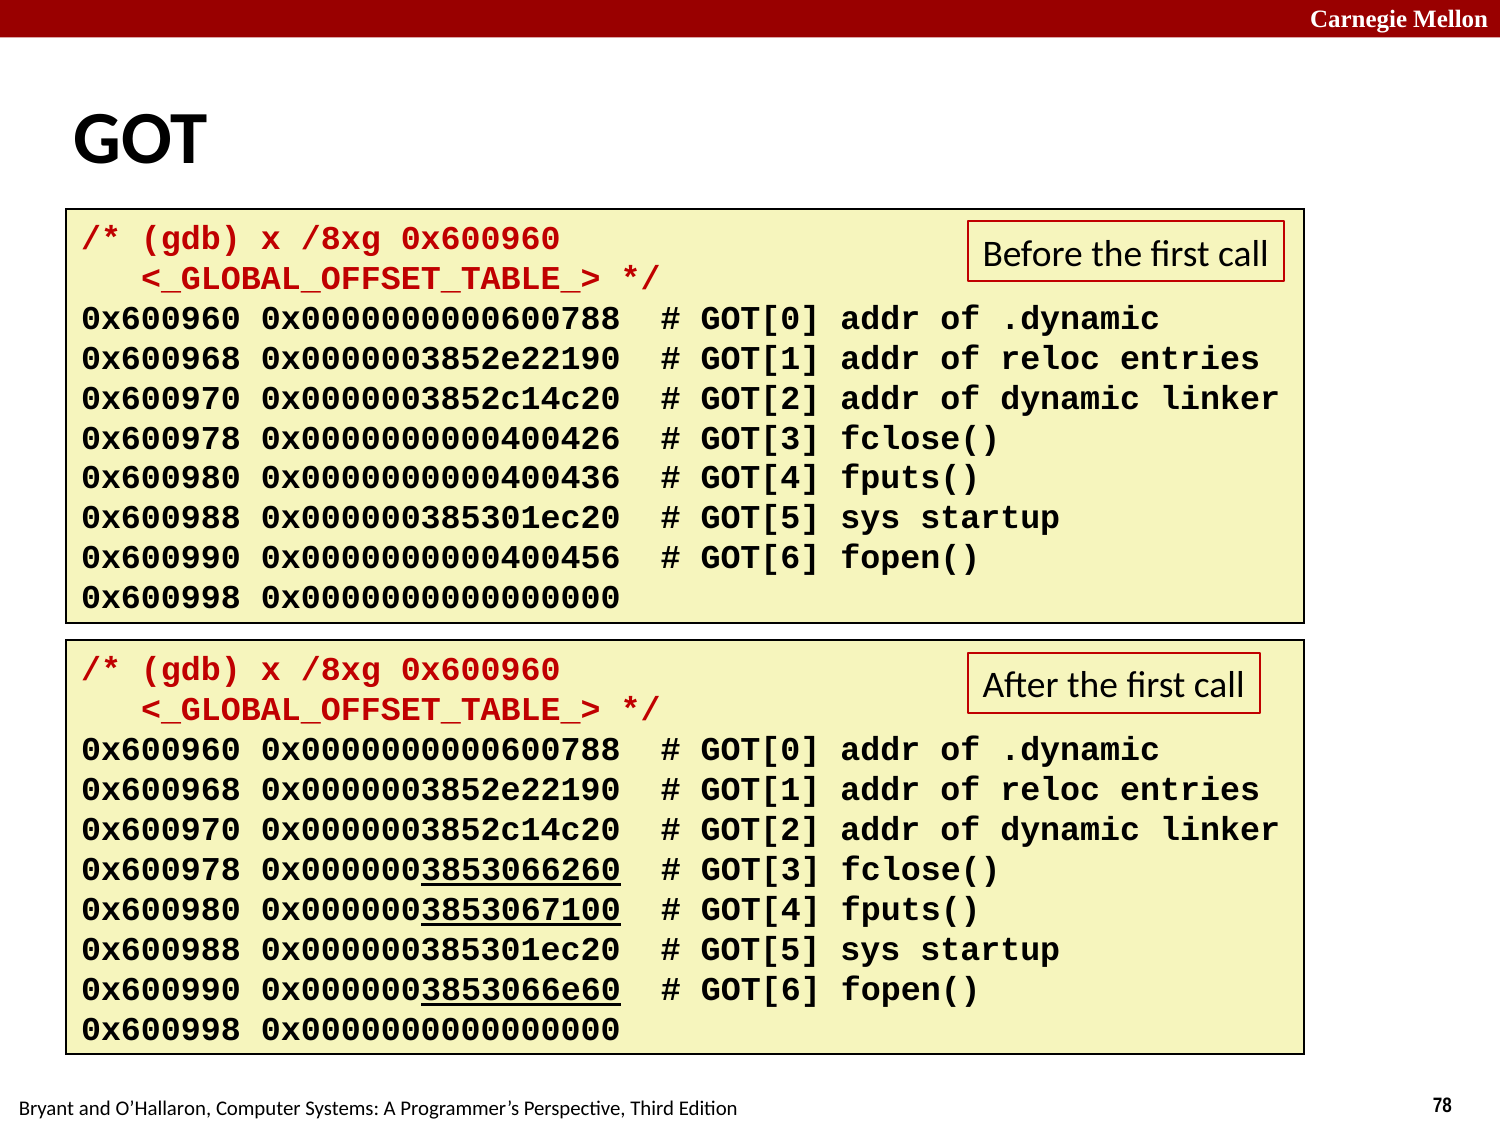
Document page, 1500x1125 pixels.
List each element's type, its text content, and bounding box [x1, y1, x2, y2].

title GOT [58, 71, 1305, 197]
text_box /* (gdb) x /8xg 0x600960 <_GLOBAL_OFFSET_TABLE_> */ 0x600960 0x0000000000600788 # GOT[0] addr of .dynamic 0x600968 0x0000003852e22190 # GOT[1] addr of reloc entries 0x600970 0x0000003852c14c20 # GOT[2] addr of dynamic linker 0x600978 0x0000003853066260 # GOT[3] fclose() 0x600980 0x0000003853067100 # GOT[4] fputs() 0x600988 0x000000385301ec20 # GOT[5] sys startup 0x600990 0x0000003853066e60 # GOT[6] fopen() 0x600998 0x0000000000000000 [66, 640, 1304, 1055]
text_box /* (gdb) x /8xg 0x600960 <_GLOBAL_OFFSET_TABLE_> */ 0x600960 0x0000000000600788 # GOT[0] addr of .dynamic 0x600968 0x0000003852e22190 # GOT[1] addr of reloc entries 0x600970 0x0000003852c14c20 # GOT[2] addr of dynamic linker 0x600978 0x0000000000400426 # GOT[3] fclose() 0x600980 0x0000000000400436 # GOT[4] fputs() 0x600988 0x000000385301ec20 # GOT[5] sys startup 0x600990 0x0000000000400456 # GOT[6] fopen() 0x600998 0x0000000000000000 [66, 208, 1304, 623]
text_box Before the first call [967, 221, 1284, 281]
text_box After the first call [967, 652, 1260, 713]
